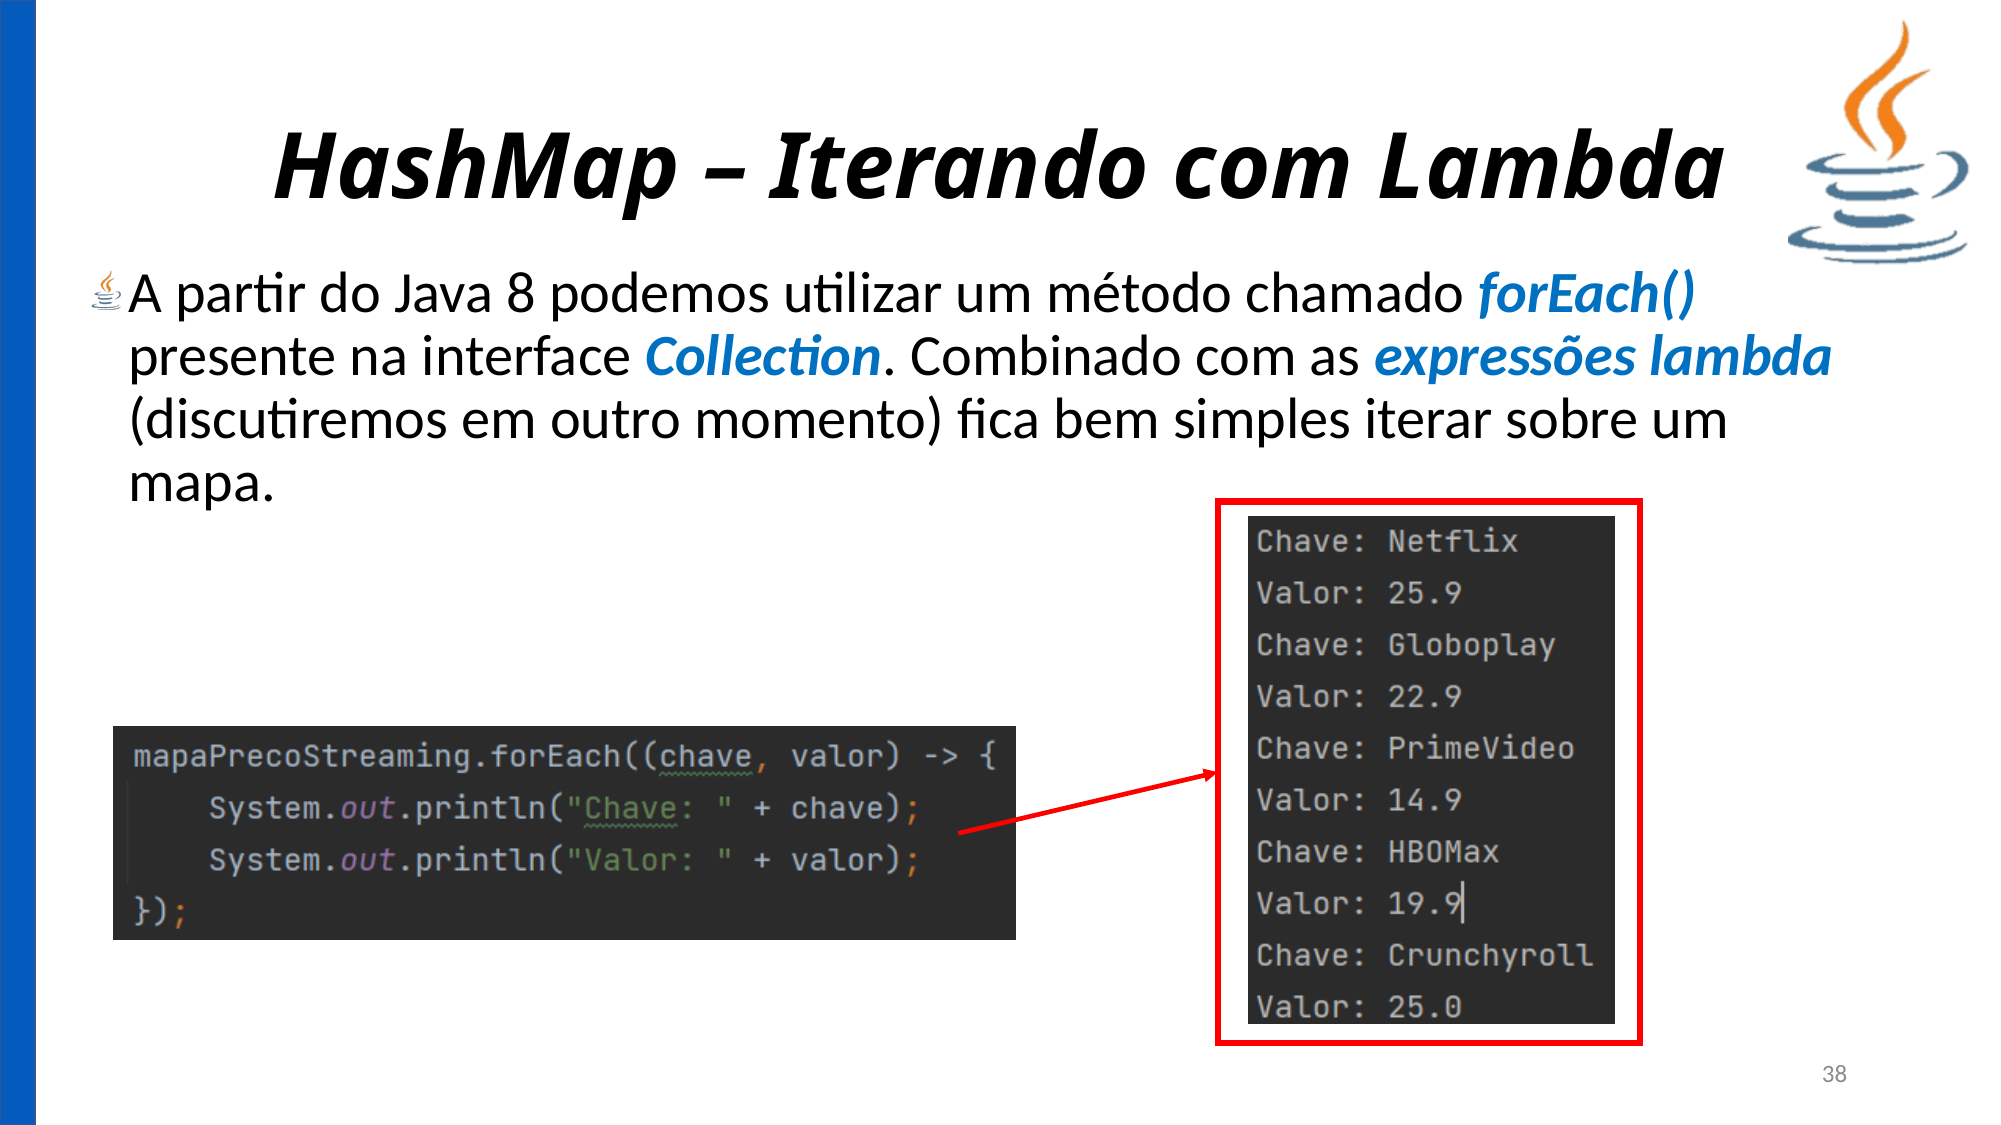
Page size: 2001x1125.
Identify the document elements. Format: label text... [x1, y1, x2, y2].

picture [113, 726, 1016, 940]
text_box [958, 772, 1218, 834]
picture [1248, 516, 1615, 1024]
slide_number 38 [1412, 1043, 1863, 1103]
picture [1779, 15, 1982, 270]
text_box [1217, 501, 1641, 1044]
picture [90, 269, 123, 311]
list A partir do Java 8 podemos utilizar um método chamado forEach() presente na interface Collection. Combinado com as expressões lambda (discutiremos em outro momento) fica bem simples iterar sobre um mapa. [75, 254, 1886, 1043]
title HashMap – Iterando com Lambda [137, 59, 1779, 254]
text_box [0, 0, 36, 1125]
